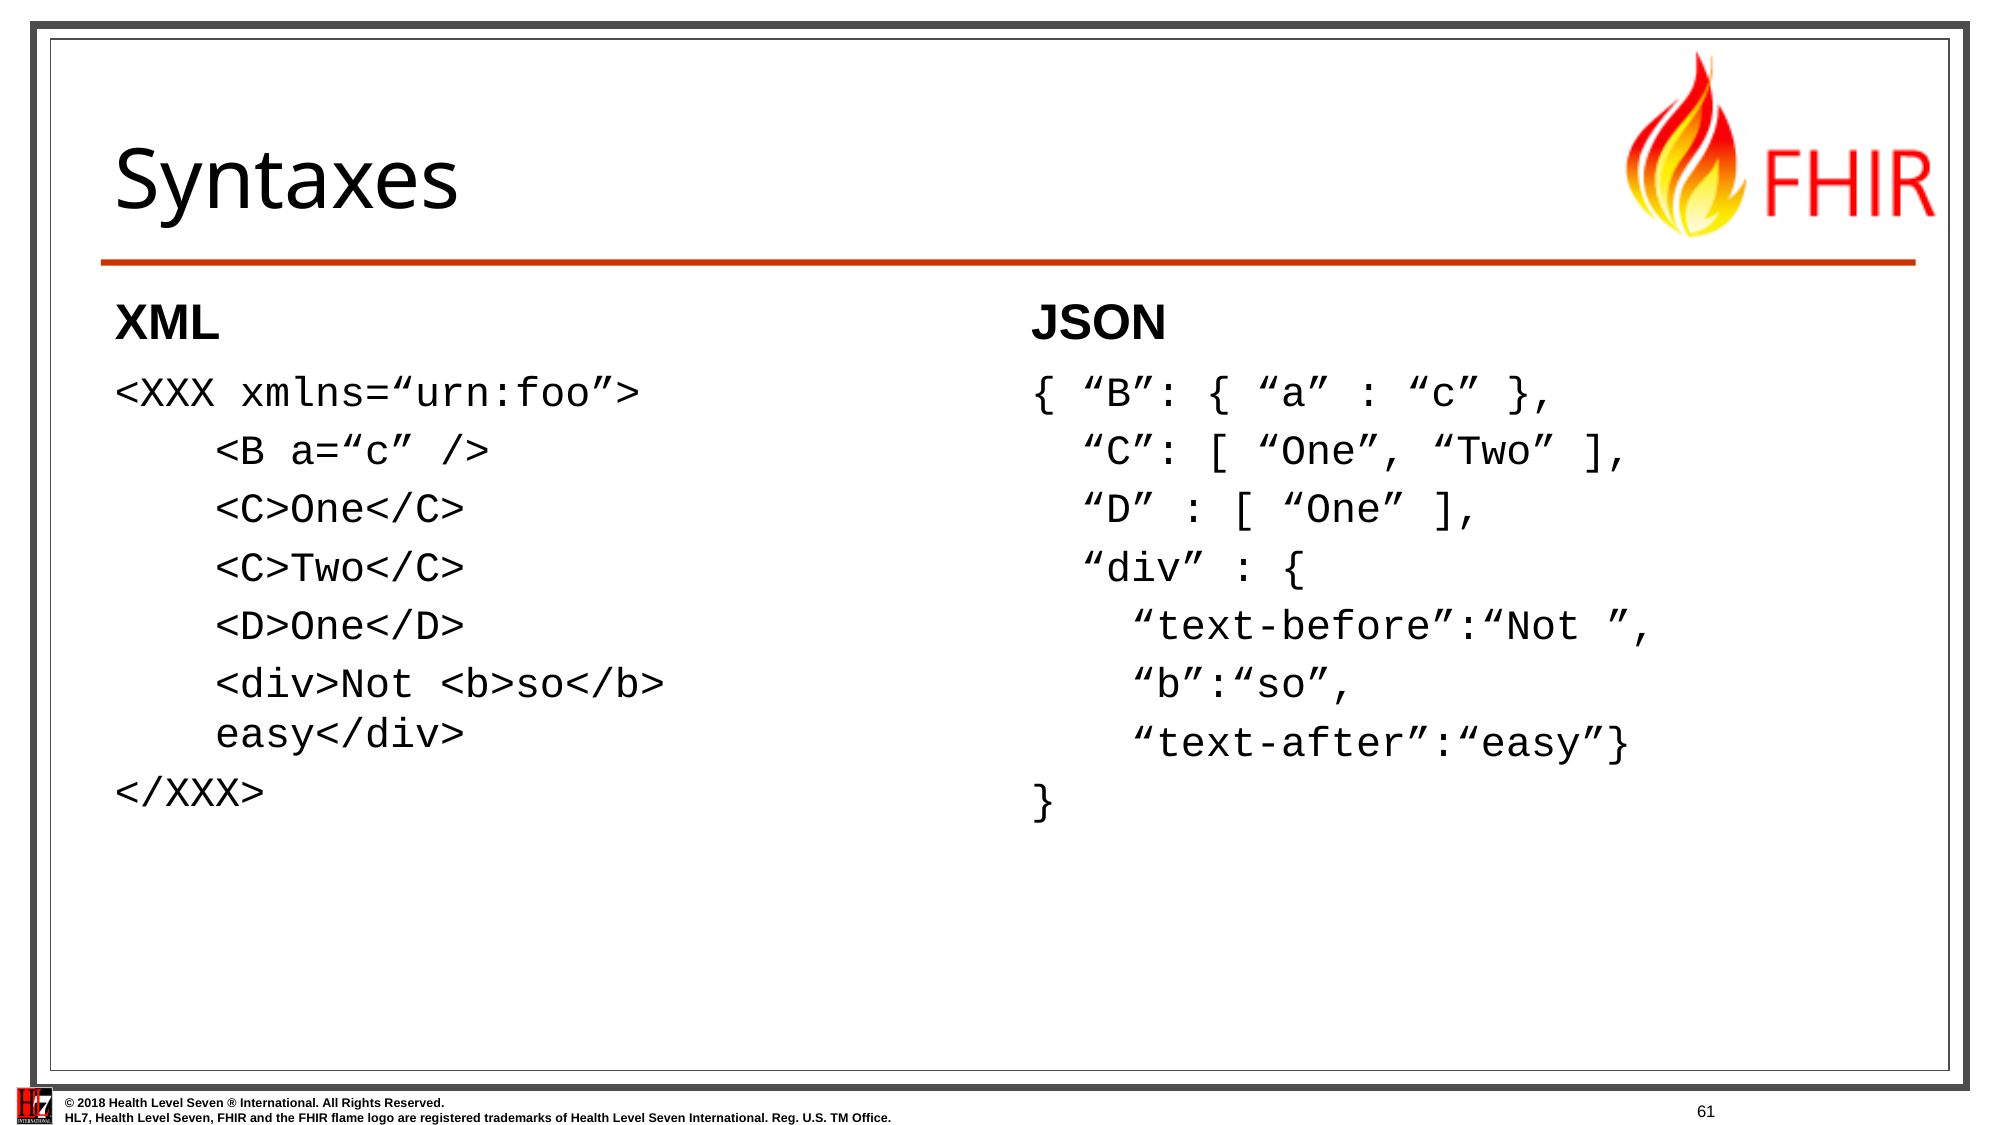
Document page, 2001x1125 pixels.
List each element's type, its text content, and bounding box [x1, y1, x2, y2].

list JSON [1015, 251, 1901, 356]
list <XXX xmlns=“urn:foo”> <B a=“c” /> <C>One</C> <C>Two</C> <D>One</D> <div>Not <b>so</b> easy</div> </XXX> [99, 356, 984, 1006]
title Syntaxes [99, 44, 1613, 233]
picture [16, 1087, 53, 1125]
list { “B”: { “a” : “c” }, “C”: [ “One”, “Two” ], “D” : [ “One” ], “div” : { “text-before”:“Not ”, “b”:“so”, “text-after”:“easy”} } [1015, 356, 1901, 1006]
picture [1613, 41, 1948, 247]
slide_number 61 [1662, 1071, 1751, 1125]
list XML [99, 251, 984, 356]
